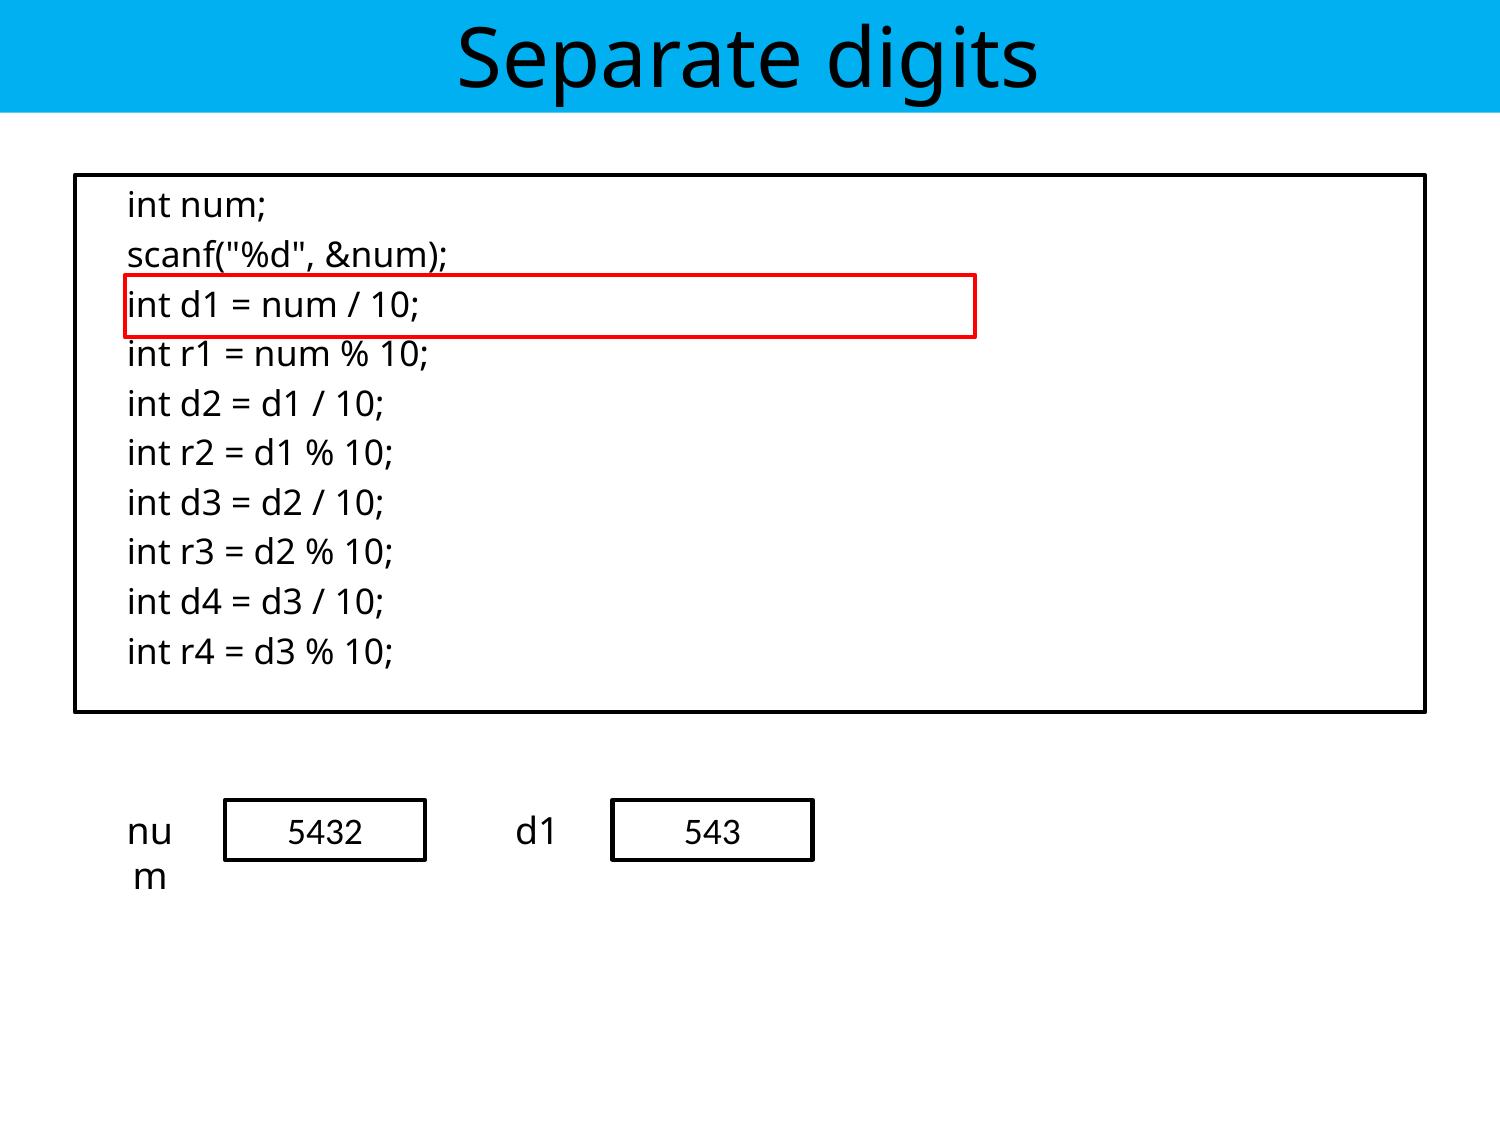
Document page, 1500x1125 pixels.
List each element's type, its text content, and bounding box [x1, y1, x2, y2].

text_box int num; scanf("%d", &num); int d1 = num / 10; int r1 = num % 10; int d2 = d1 / 10; int r2 = d1 % 10; int d3 = d2 / 10; int r3 = d2 % 10; int d4 = d3 / 10; int r4 = d3 % 10; [73, 173, 1427, 714]
text_box d1 [485, 798, 590, 862]
text_box Separate digits [0, 0, 1500, 113]
text_box [123, 273, 977, 339]
text_box 543 [610, 798, 815, 862]
text_box num [98, 798, 202, 907]
text_box 5432 [223, 798, 427, 862]
